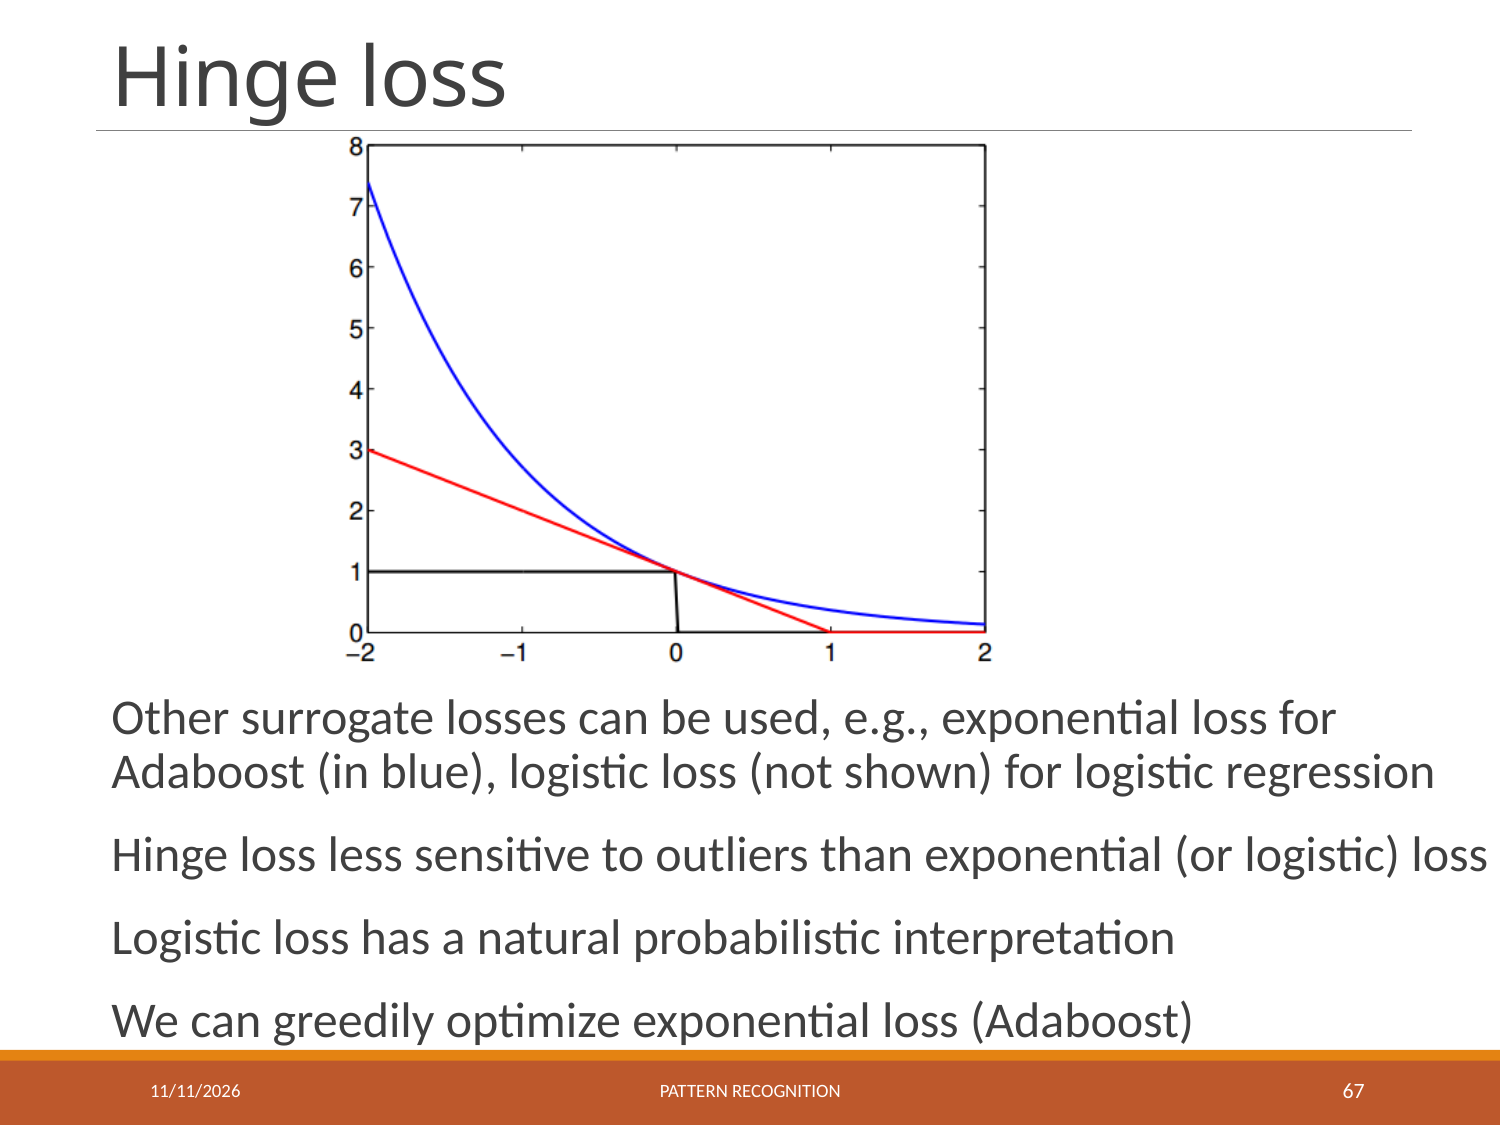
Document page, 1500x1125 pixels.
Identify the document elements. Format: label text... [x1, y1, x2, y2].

slide_number 67 [1218, 1059, 1380, 1120]
picture [310, 133, 1027, 668]
footer Pattern recognition [453, 1059, 1047, 1120]
list Other surrogate losses can be used, e.g., exponential loss for Adaboost (in blue), logistic loss (not shown) for logistic regression Hinge loss less sensitive to outliers than exponential (or logistic) loss Logistic loss has a natural probabilistic interpretation We can greedily optimize exponential loss (Adaboost) [96, 140, 1500, 1060]
title Hinge loss [96, 19, 1413, 131]
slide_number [135, 1059, 440, 1120]
